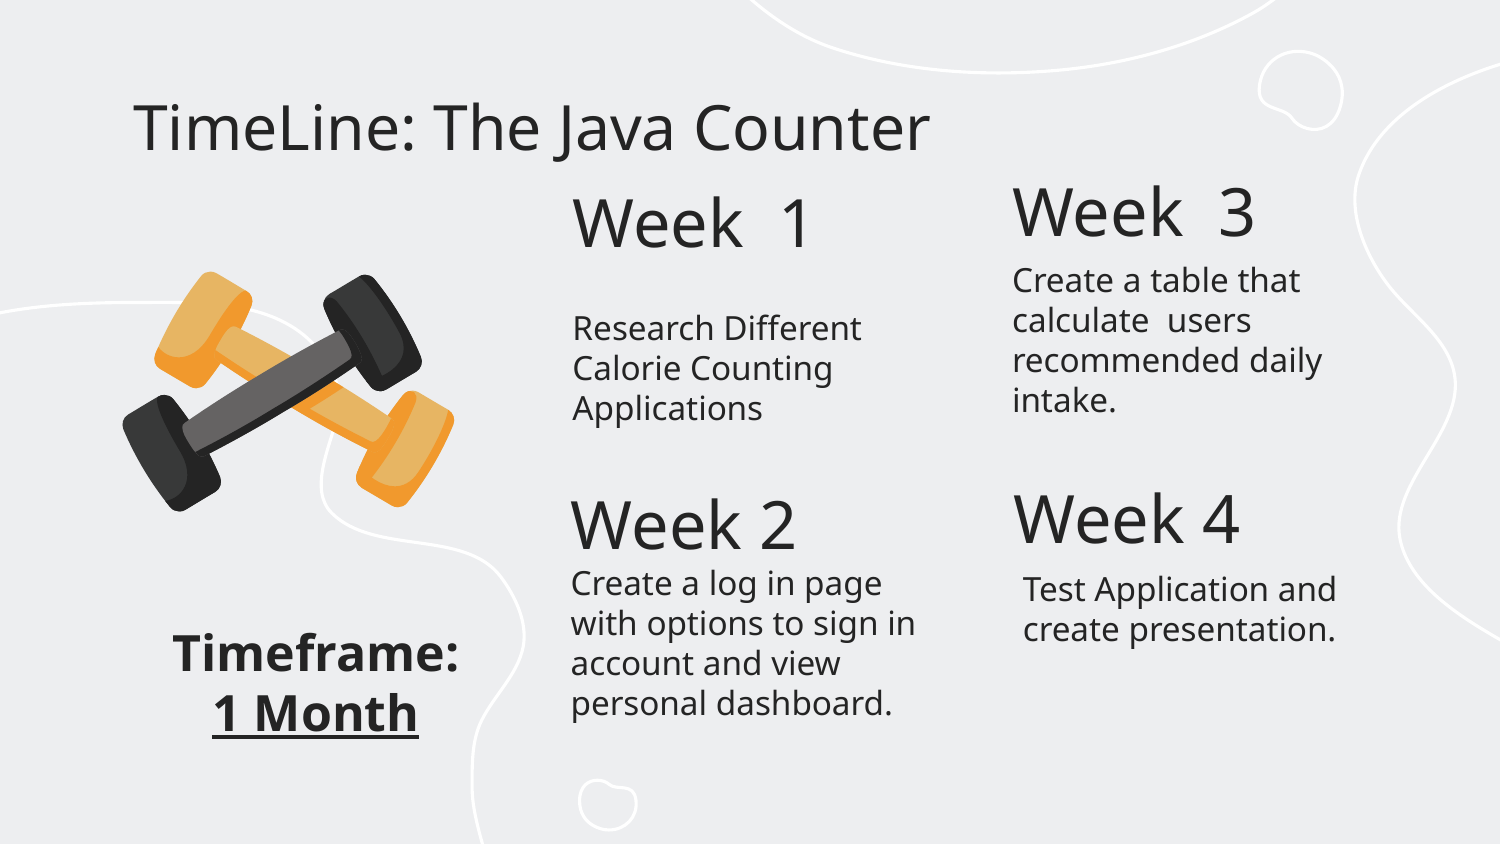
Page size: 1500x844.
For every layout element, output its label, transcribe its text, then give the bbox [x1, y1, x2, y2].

title Week 2 [555, 484, 942, 561]
title Week 4 [998, 484, 1384, 549]
subtitle Research Different Calorie Counting Applications [557, 297, 968, 437]
subtitle Create a table that calculate users recommended daily intake. [997, 289, 1382, 390]
subtitle Test Application and create presentation. [1008, 578, 1393, 679]
subtitle Timeframe: 1 Month [44, 568, 588, 795]
title TimeLine: The Java Counter [118, 72, 1382, 167]
title Week 1 [557, 189, 943, 253]
title Week 3 [997, 178, 1382, 242]
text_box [120, 271, 456, 512]
subtitle Create a log in page with options to sign in account and view personal dashboard. [588, 585, 943, 739]
